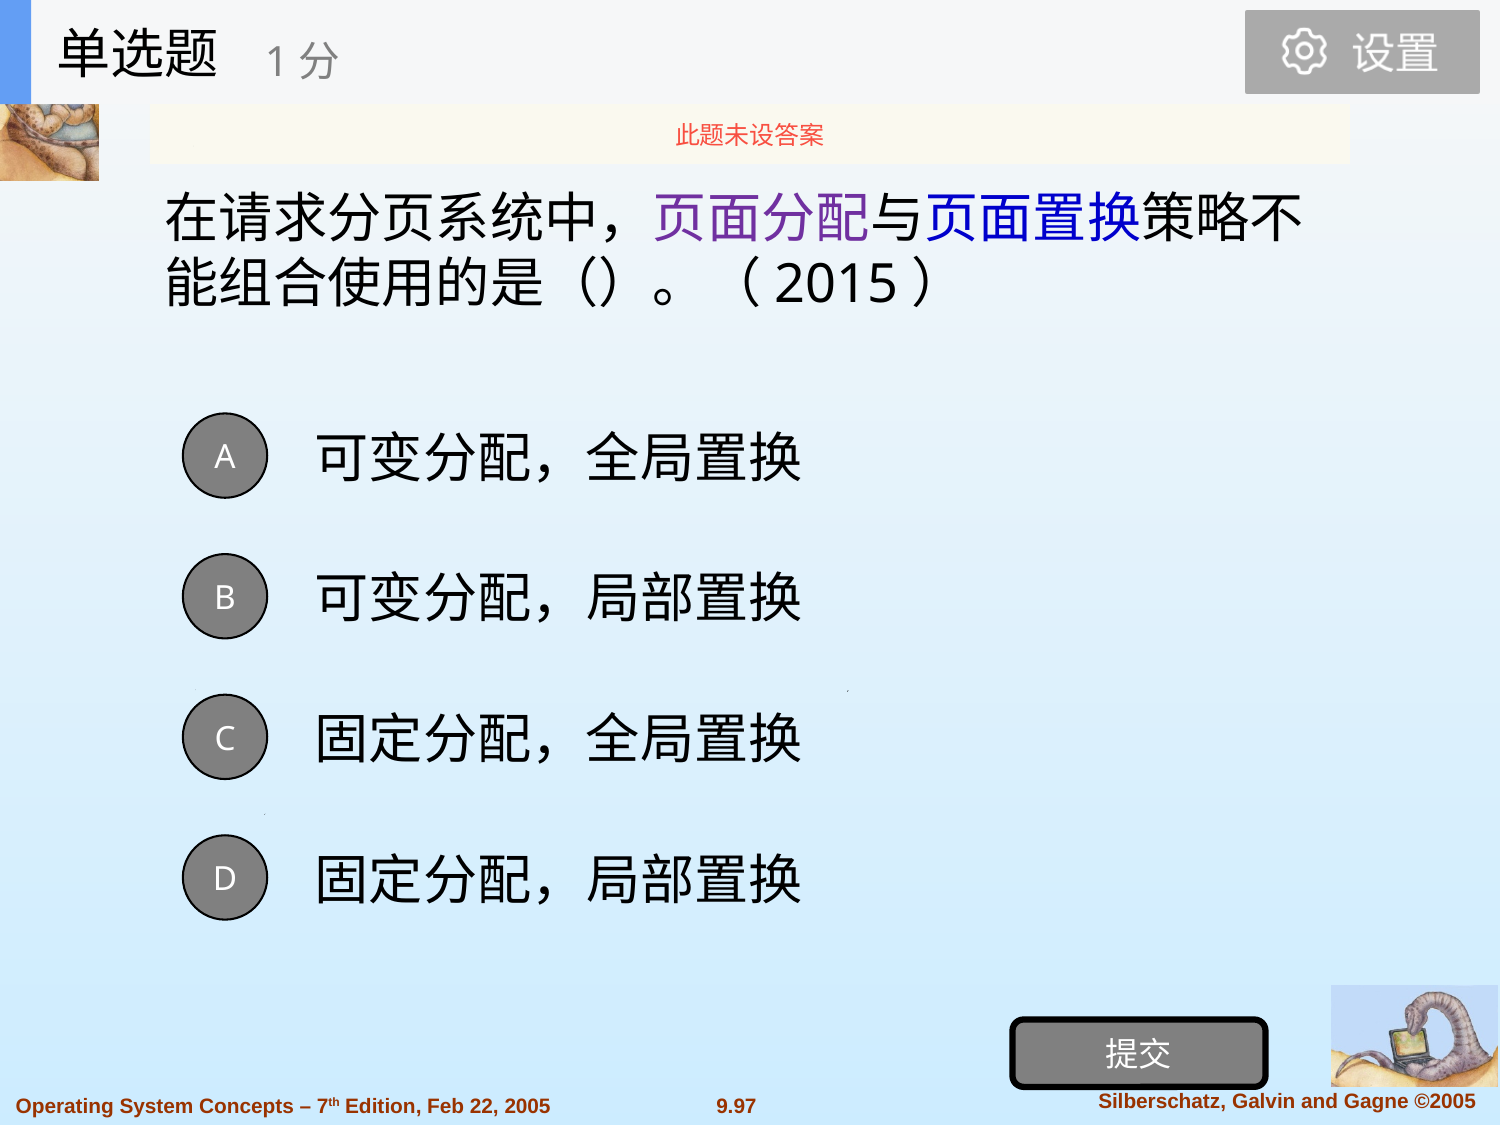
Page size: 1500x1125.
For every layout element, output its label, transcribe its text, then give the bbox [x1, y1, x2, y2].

text_box 在请求分页系统中，页面分配与页面置换策略不能组合使用的是（）。（2015） [149, 164, 1350, 376]
text_box C [182, 694, 268, 780]
text_box 可变分配，局部置换 [299, 543, 1350, 649]
text_box D [182, 835, 268, 920]
text_box B [182, 554, 268, 639]
text_box 此题未设答案 [149, 113, 1350, 164]
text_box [0, 0, 1500, 105]
text_box 固定分配，全局置换 [299, 684, 1350, 790]
text_box 提交 [1012, 1019, 1266, 1087]
picture [1245, 10, 1480, 94]
text_box 固定分配，局部置换 [299, 824, 1350, 931]
text_box 可变分配，全局置换 [299, 402, 1350, 509]
picture [1331, 985, 1498, 1087]
picture [0, 105, 99, 181]
text_box A [182, 413, 268, 498]
